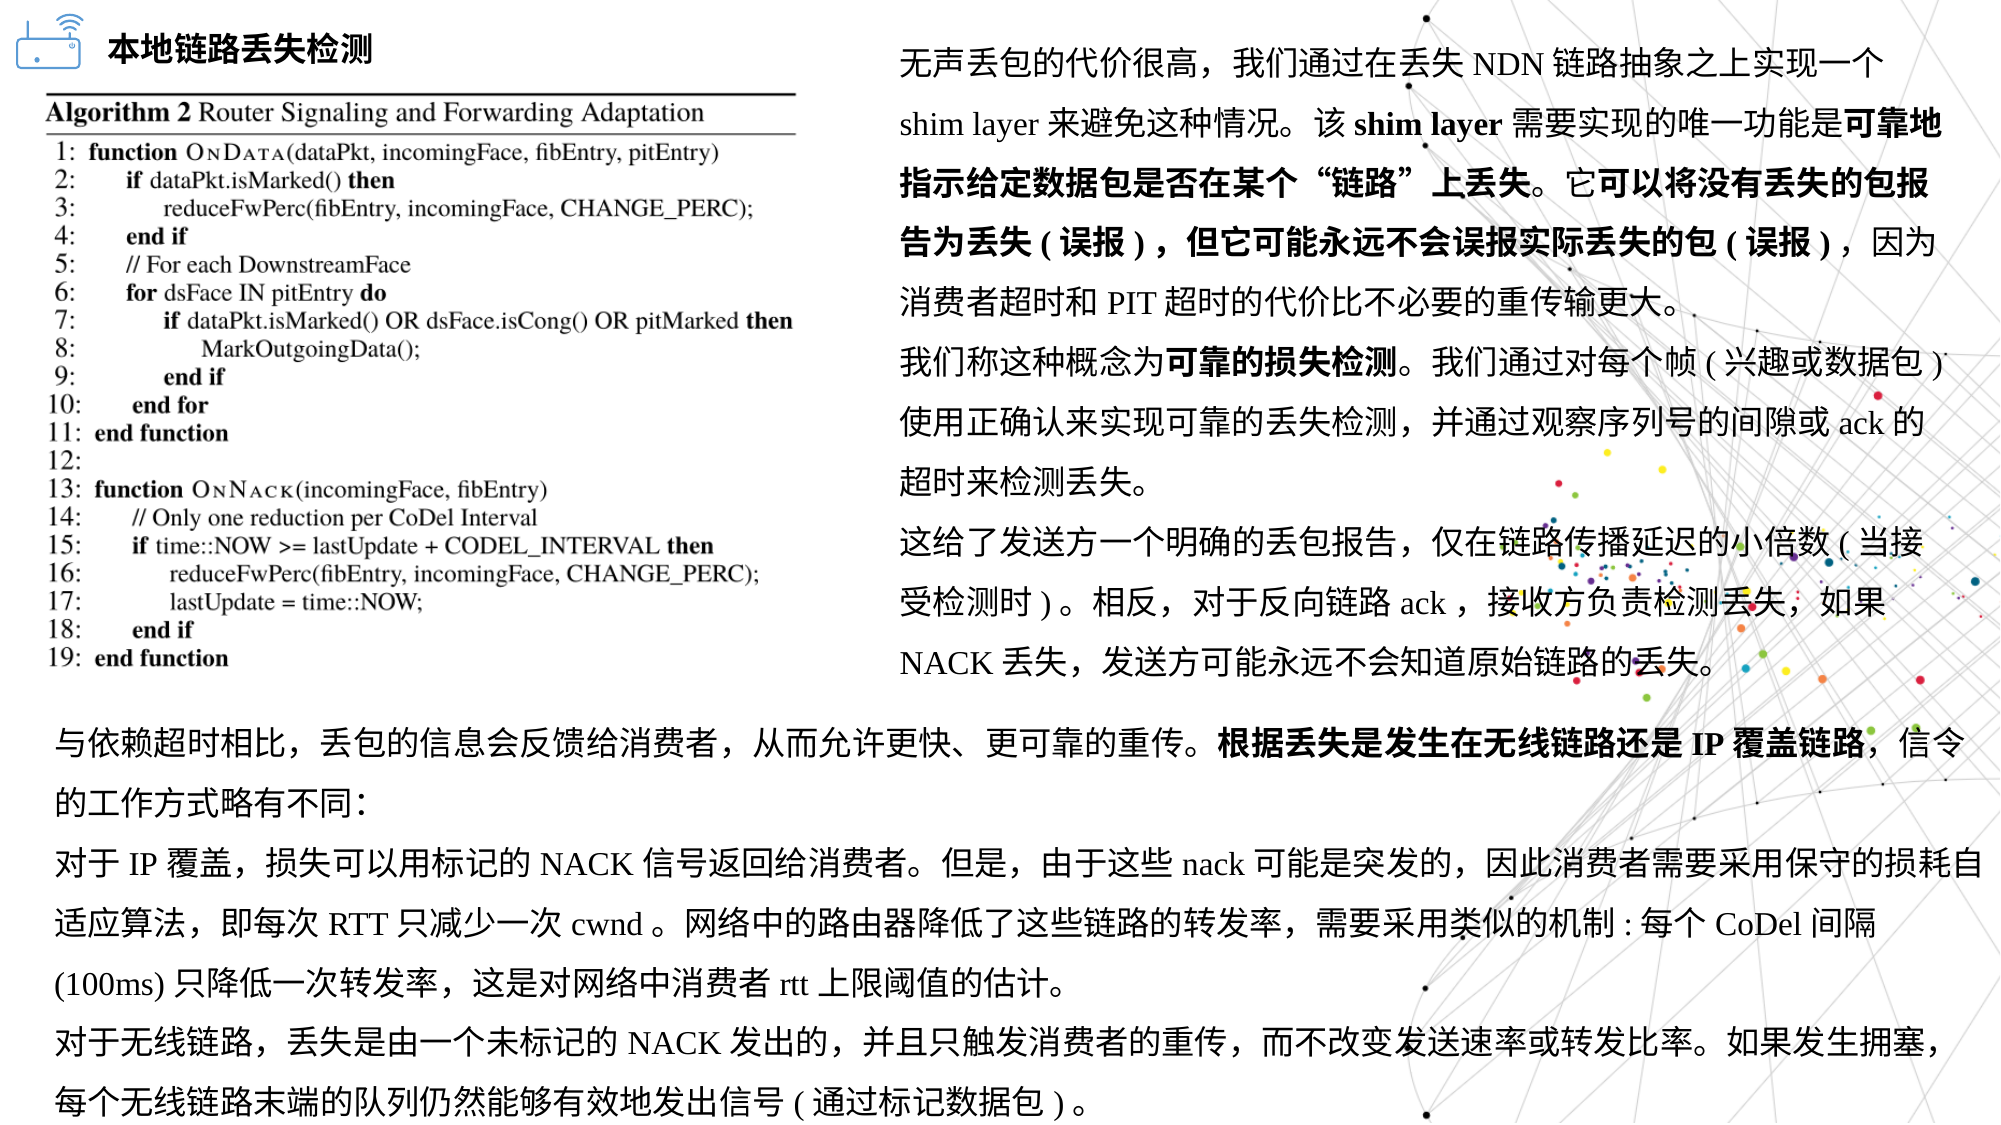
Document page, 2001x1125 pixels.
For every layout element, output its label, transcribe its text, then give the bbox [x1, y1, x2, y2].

text_box 本地链路丢失检测 [92, 20, 551, 75]
text_box 与依赖超时相比，丢包的信息会反馈给消费者，从而允许更快、更可靠的重传。根据丢失是发生在无线链路还是IP覆盖链路，信令的工作方式略有不同： 对于IP覆盖，损失可以用标记的NACK信号返回给消费者。但是，由于这些nack可能是突发的，因此消费者需要采用保守的损耗自适应算法，即每次RTT只减少一次cwnd。网络中的路由器降低了这些链路的转发率，需要采用类似的机制:每个CoDel间隔(100ms)只降低一次转发率，这是对网络中消费者rtt上限阈值的估计。 对于无线链路，丢失是由一个未标记的NACK发出的，并且只触发消费者的重传，而不改变发送速率或转发比率。如果发生拥塞，每个无线链路末端的队列仍然能够有效地发出信号(通过标记数据包)。 [39, 694, 2000, 1125]
picture [39, 88, 802, 676]
picture [1314, 0, 2001, 1123]
text_box [14, 12, 85, 71]
text_box 无声丢包的代价很高，我们通过在丢失NDN链路抽象之上实现一个shim layer来避免这种情况。该shim layer需要实现的唯一功能是可靠地指示给定数据包是否在某个“链路”上丢失。它可以将没有丢失的包报告为丢失(误报)，但它可能永远不会误报实际丢失的包(误报)，因为消费者超时和PIT超时的代价比不必要的重传输更大。 我们称这种概念为可靠的损失检测。我们通过对每个帧(兴趣或数据包)使用正确认来实现可靠的丢失检测，并通过观察序列号的间隙或ack的超时来检测丢失。 这给了发送方一个明确的丢包报告，仅在链路传播延迟的小倍数(当接受检测时)。相反，对于反向链路ack，接收方负责检测丢失，如果NACK丢失，发送方可能永远不会知道原始链路的丢失。 [884, 14, 1961, 689]
